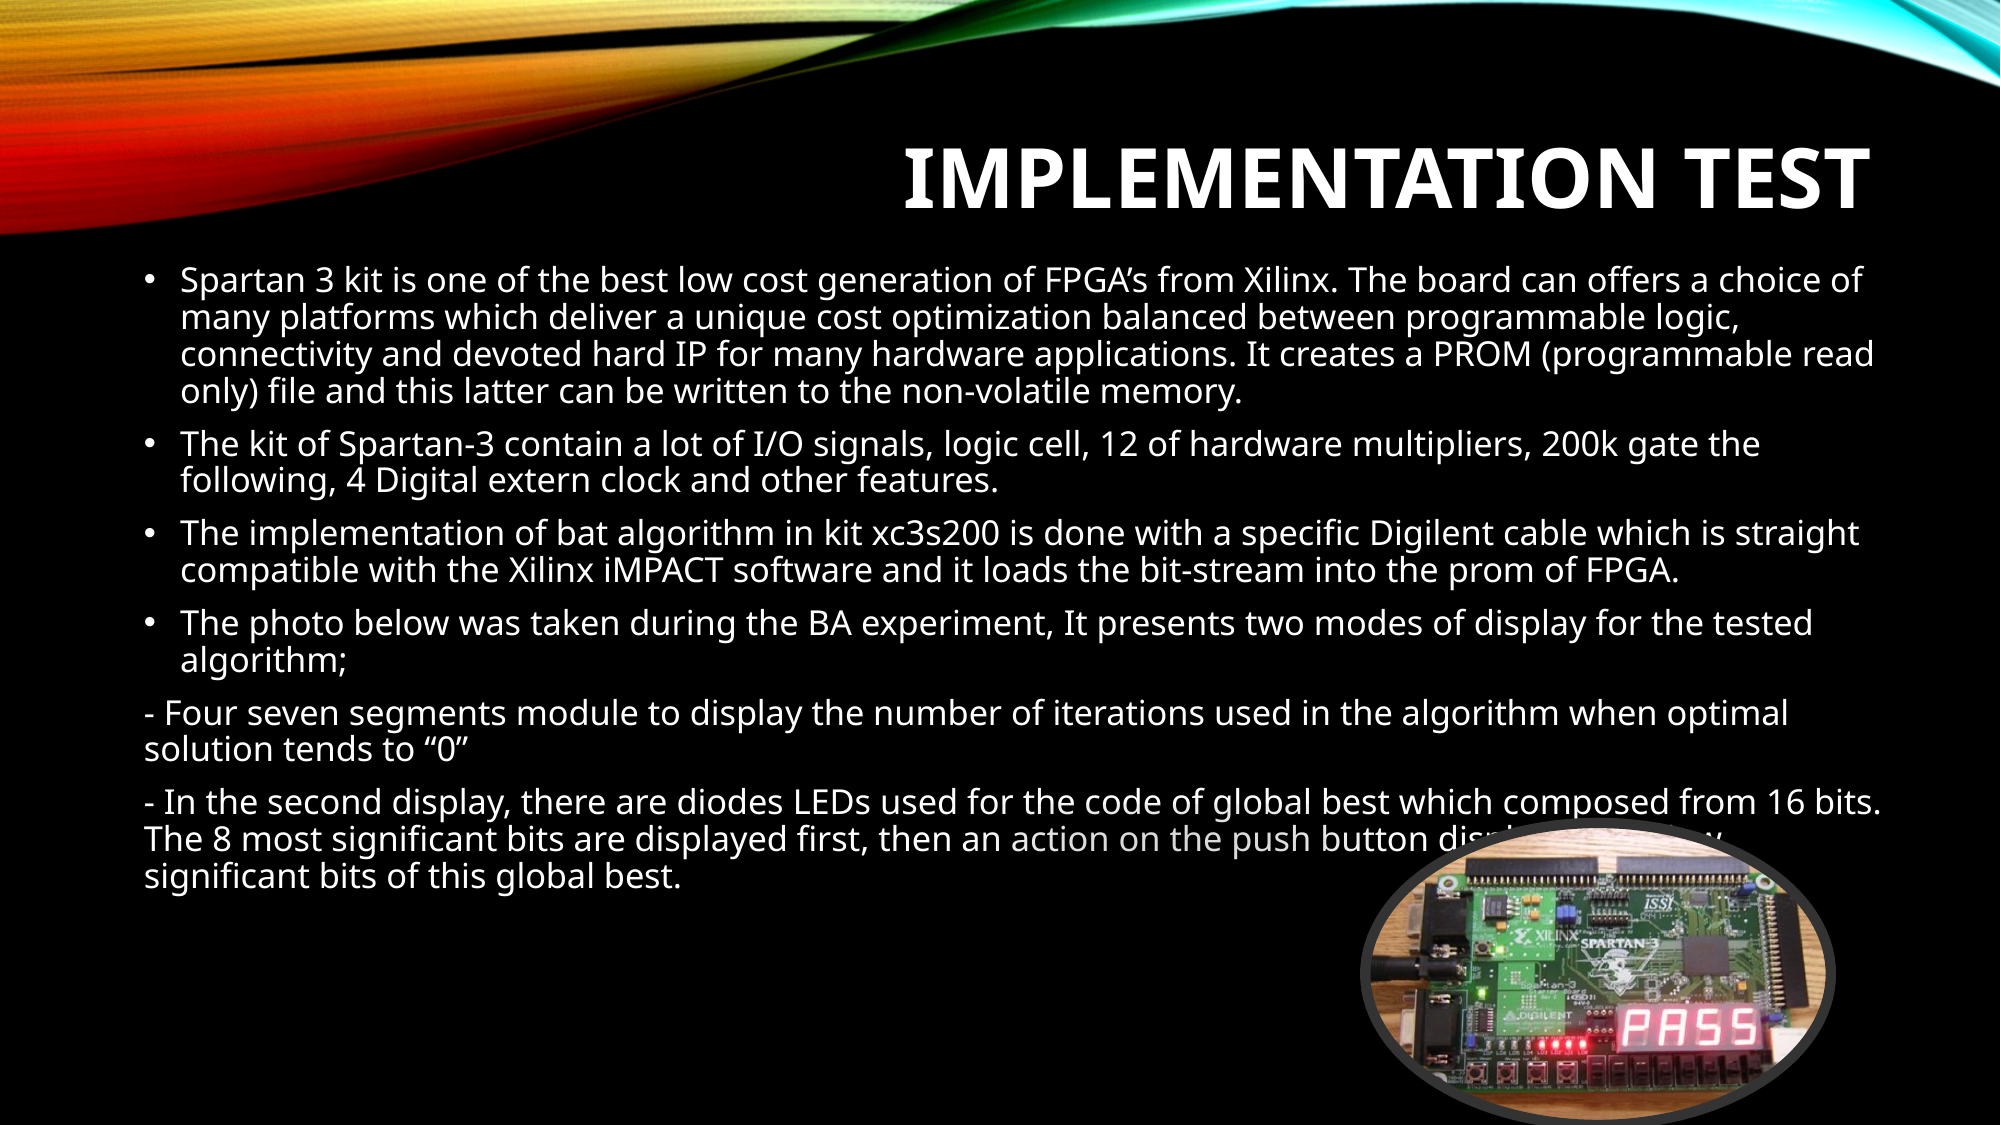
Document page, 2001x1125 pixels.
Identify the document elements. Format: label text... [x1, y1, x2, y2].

picture [0, 0, 2000, 237]
title Implementation test [474, 125, 1888, 255]
list Spartan 3 kit is one of the best low cost generation of FPGA’s from Xilinx. The board can offers a choice of many platforms which deliver a unique cost optimization balanced between programmable logic, connectivity and devoted hard IP for many hardware applications. It creates a PROM (programmable read only) file and this latter can be written to the non-volatile memory. The kit of Spartan-3 contain a lot of I/O signals, logic cell, 12 of hardware multipliers, 200k gate the following, 4 Digital extern clock and other features. The implementation of bat algorithm in kit xc3s200 is done with a specific Digilent cable which is straight compatible with the Xilinx iMPACT software and it loads the bit-stream into the prom of FPGA. The photo below was taken during the BA experiment, It presents two modes of display for the tested algorithm; - Four seven segments module to display the number of iterations used in the algorithm when optimal solution tends to “0” - In the second display, there are diodes LEDs used for the code of global best which composed from 16 bits. The 8 most significant bits are displayed first, then an action on the push button displays the 8 low significant bits of this global best. [128, 255, 1904, 916]
picture [1365, 822, 1832, 1125]
